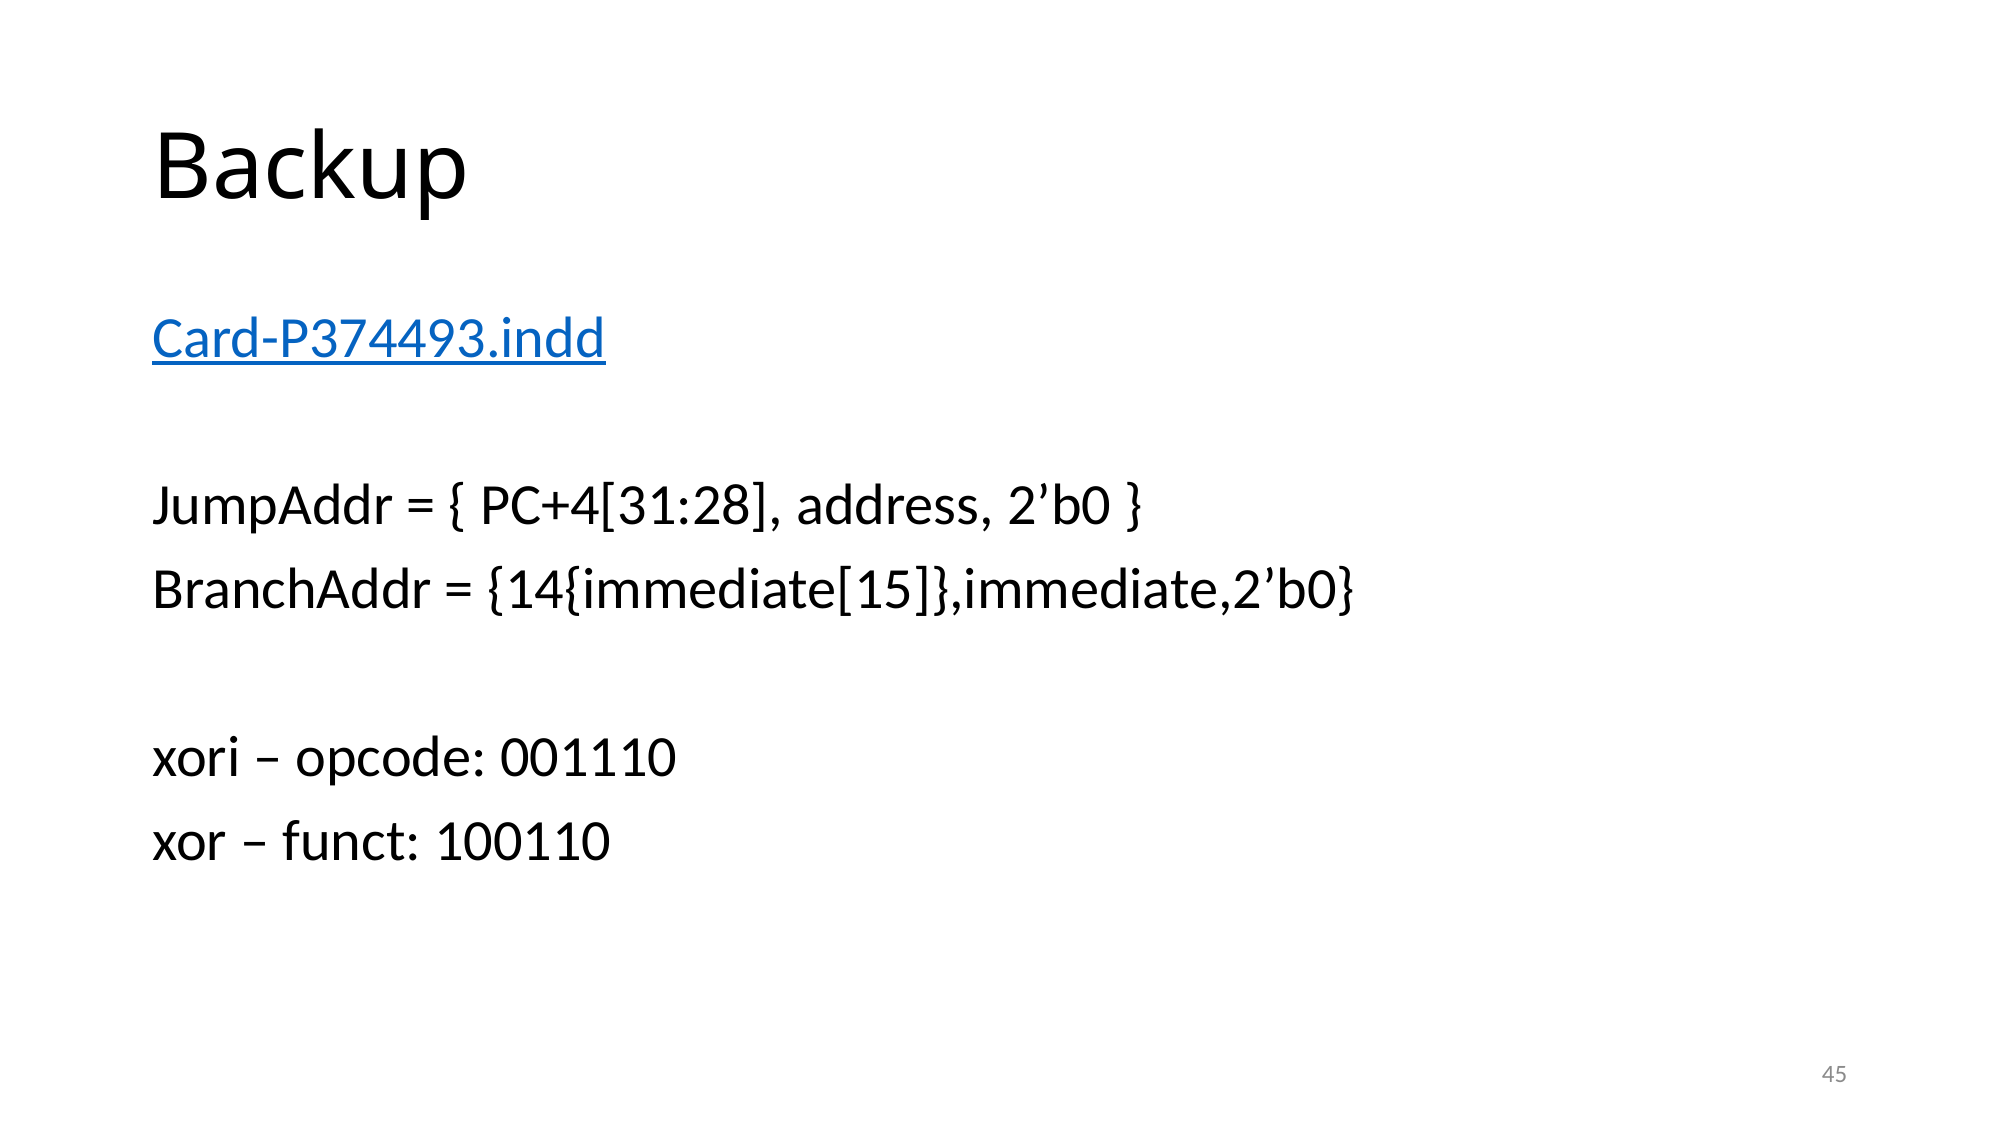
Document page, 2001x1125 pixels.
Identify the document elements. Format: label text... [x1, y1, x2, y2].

slide_number 45 [1412, 1042, 1863, 1103]
list Card-P374493.indd JumpAddr = { PC+4[31:28], address, 2’b0 } BranchAddr = {14{immediate[15]},immediate,2’b0} xori – opcode: 001110 xor – funct: 100110 [137, 299, 1863, 1014]
title Backup [137, 59, 1863, 278]
